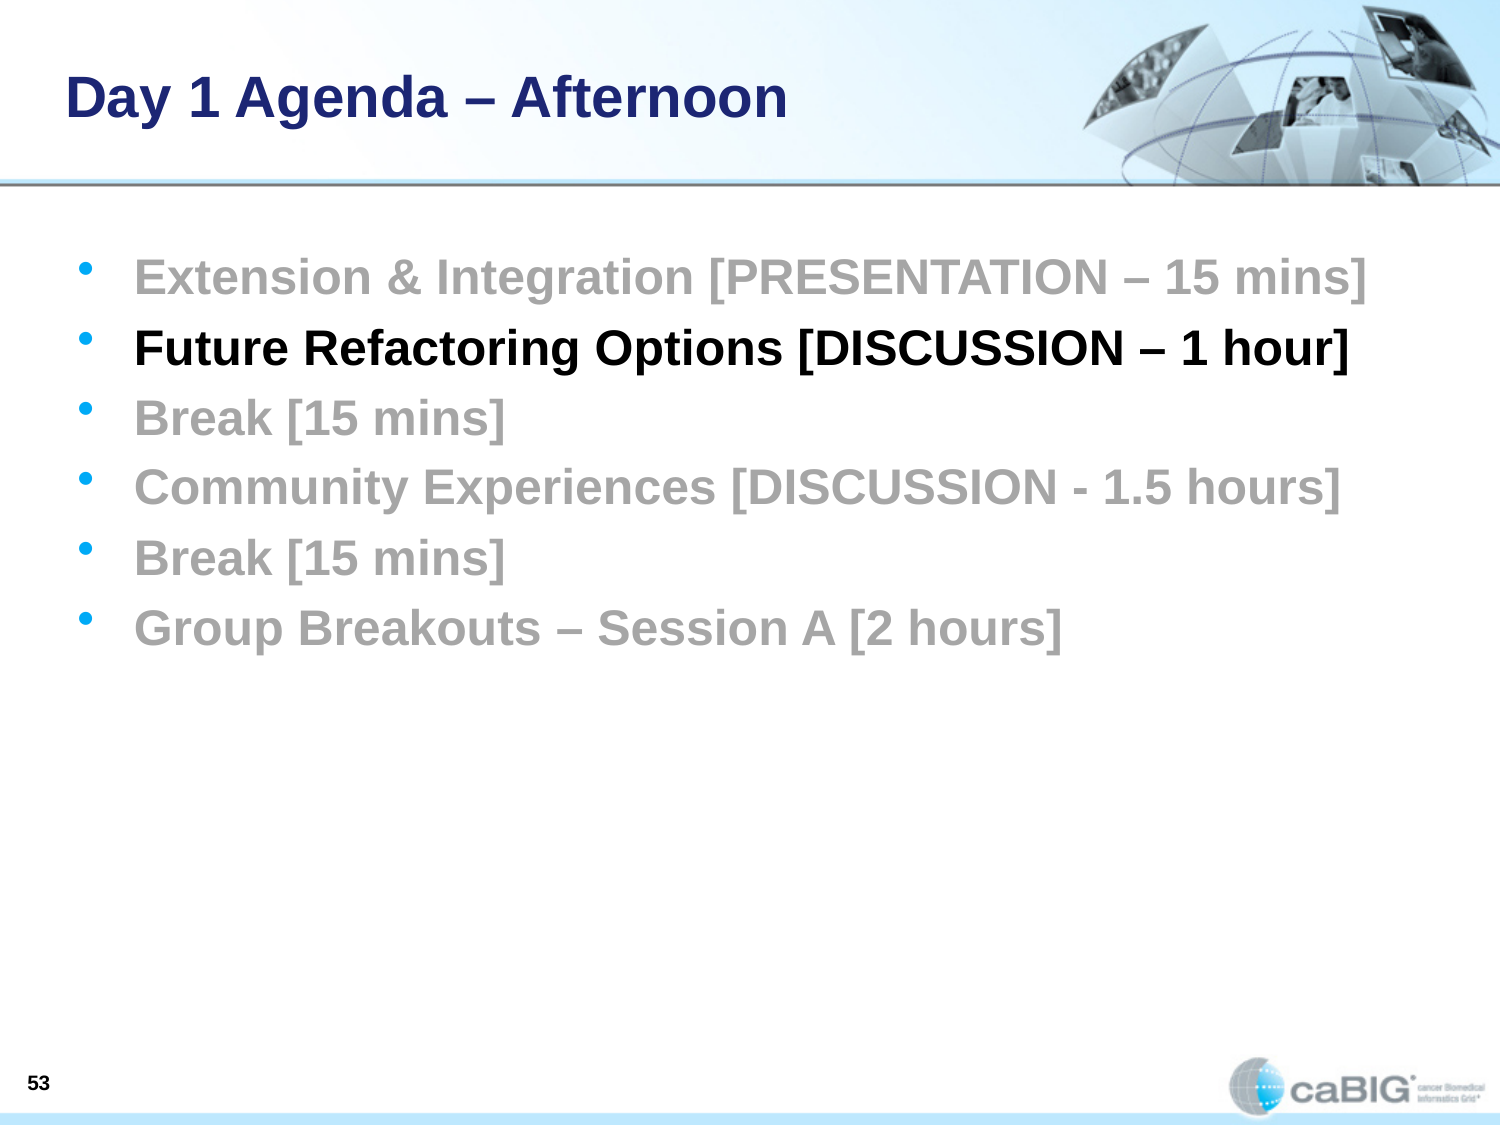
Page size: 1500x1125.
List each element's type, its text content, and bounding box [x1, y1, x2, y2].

list Extension & Integration [PRESENTATION – 15 mins] Future Refactoring Options [DISCUSSION – 1 hour] Break [15 mins] Community Experiences [DISCUSSION - 1.5 hours] Break [15 mins] Group Breakouts – Session A [2 hours] [62, 237, 1451, 1051]
title Day 1 Agenda – Afternoon [49, 0, 1176, 188]
picture [0, 0, 1500, 1125]
